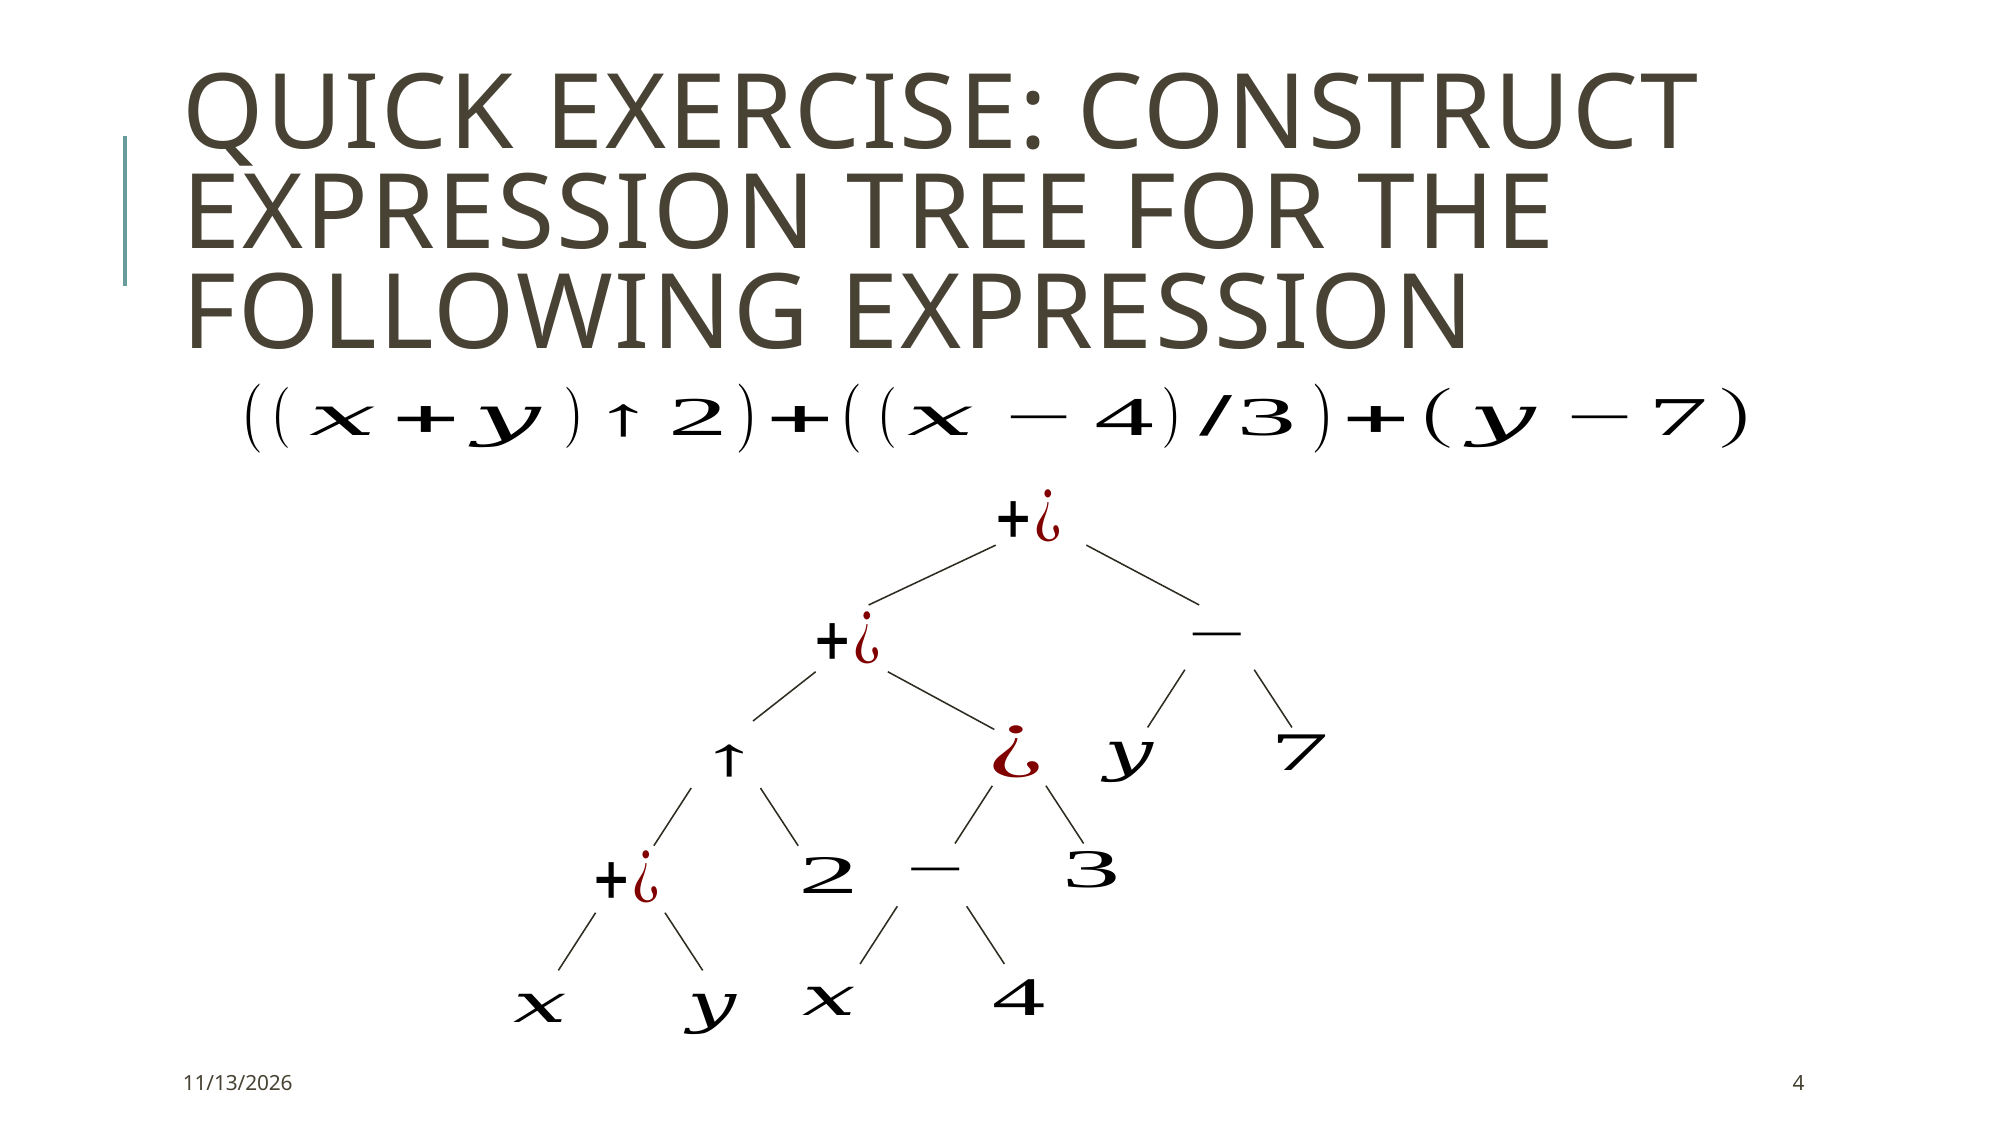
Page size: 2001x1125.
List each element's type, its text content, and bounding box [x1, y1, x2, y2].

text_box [653, 787, 692, 846]
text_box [859, 905, 898, 965]
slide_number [168, 1061, 522, 1107]
title Quick exercise: Construct expression tree for the following expression [168, 96, 1763, 342]
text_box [1254, 669, 1293, 728]
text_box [664, 912, 703, 971]
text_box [868, 544, 996, 606]
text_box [558, 912, 596, 971]
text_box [1147, 669, 1186, 728]
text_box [966, 905, 1005, 965]
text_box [760, 787, 799, 846]
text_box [1045, 785, 1084, 844]
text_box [752, 671, 816, 722]
slide_number 4 [1777, 1061, 1938, 1107]
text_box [1086, 544, 1200, 606]
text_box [887, 671, 995, 730]
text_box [954, 785, 993, 844]
